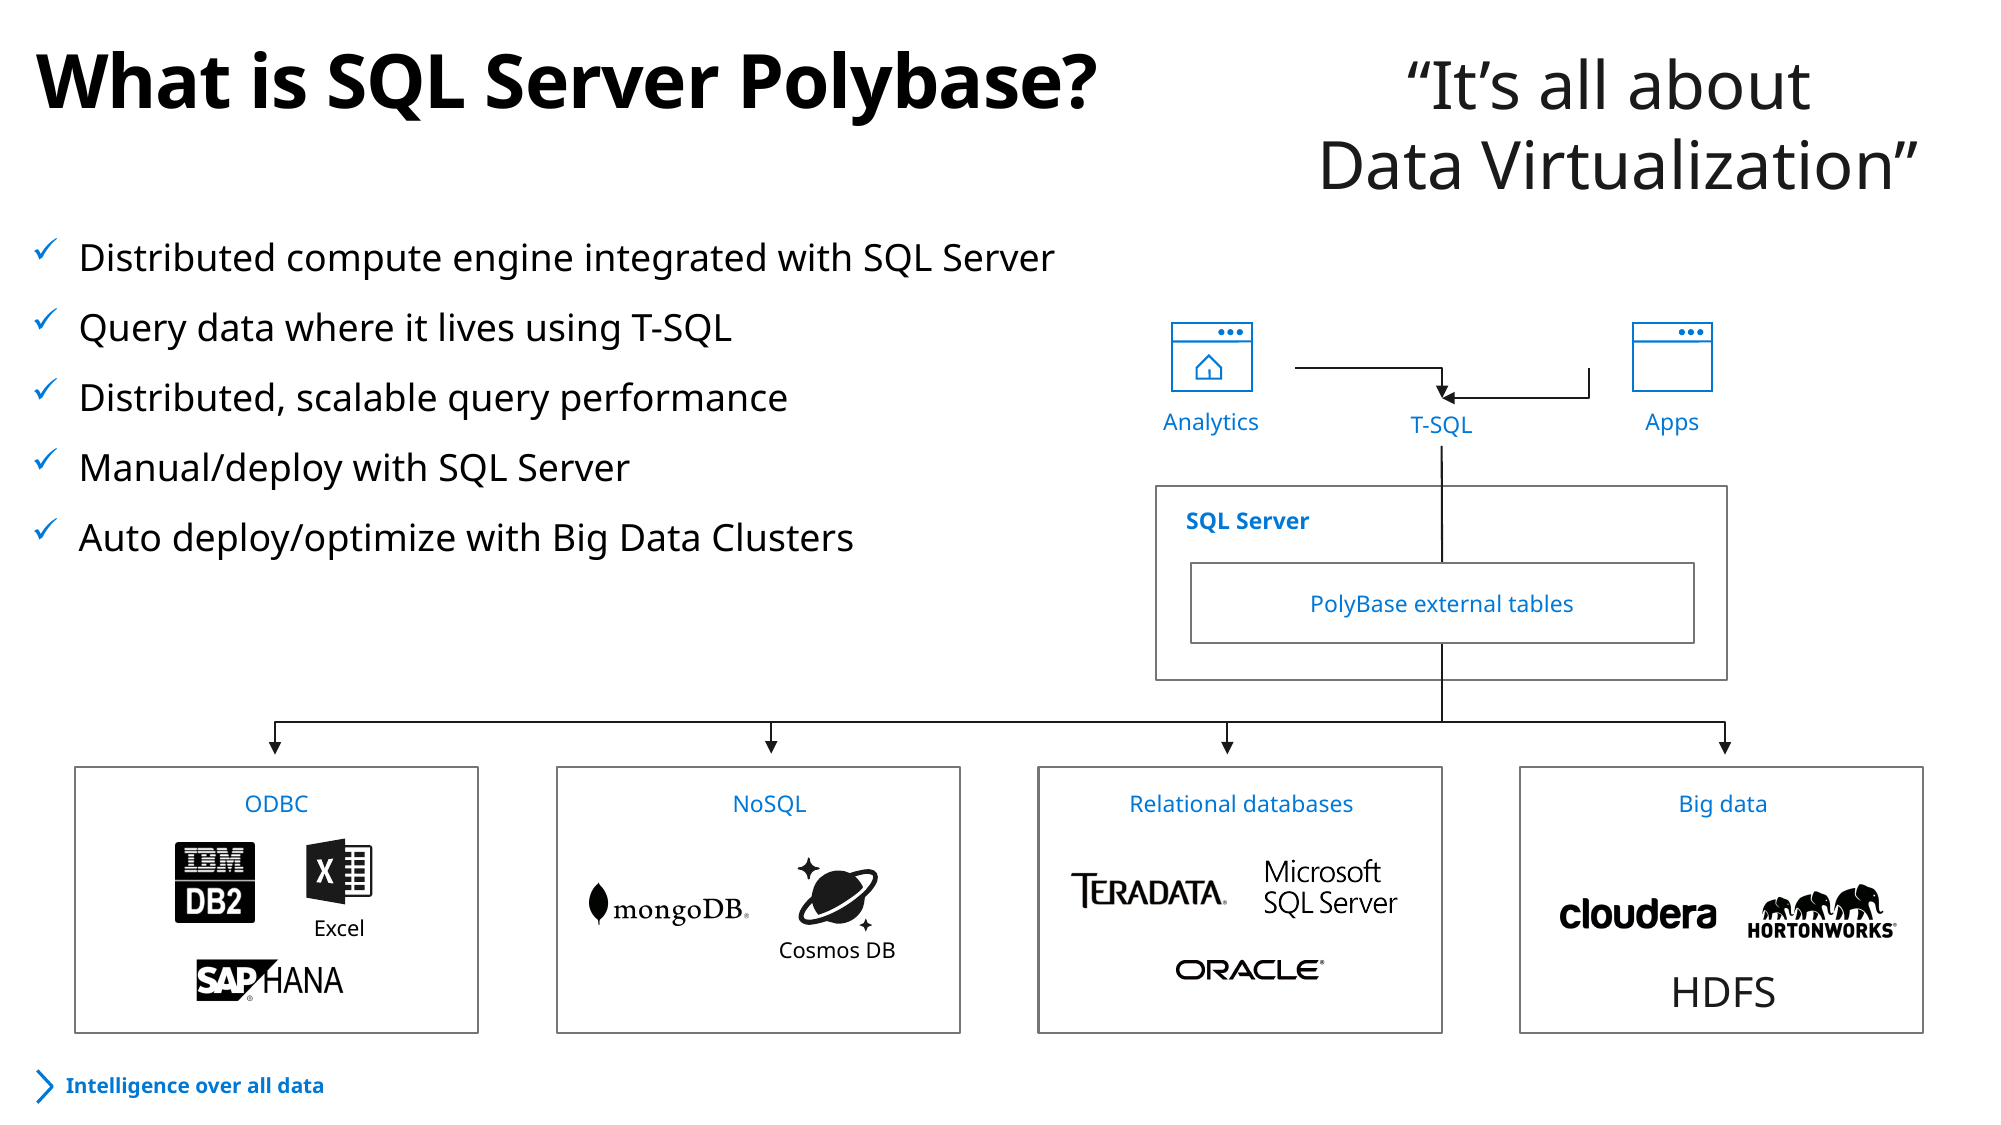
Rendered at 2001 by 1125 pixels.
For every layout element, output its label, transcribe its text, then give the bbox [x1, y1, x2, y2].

text_box [306, 838, 373, 905]
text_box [1632, 322, 1713, 392]
picture [174, 842, 256, 923]
picture [1067, 867, 1231, 923]
text_box T-SQL [1343, 406, 1540, 446]
text_box Analytics [1184, 402, 1292, 443]
text_box SQL Server [1155, 485, 1441, 680]
text_box Relational databases [1103, 785, 1380, 826]
text_box Big data [1619, 785, 1828, 826]
picture [589, 882, 750, 926]
text_box Excel [298, 909, 380, 949]
text_box Intelligence over all data [36, 1068, 539, 1106]
text_box SQL Server [1443, 485, 1728, 680]
text_box [556, 766, 961, 1034]
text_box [1171, 322, 1253, 392]
picture [192, 957, 346, 1003]
text_box ODBC [103, 785, 451, 826]
text_box [797, 868, 879, 926]
text_box [74, 766, 479, 1034]
text_box Distributed compute engine integrated with SQL Server Query data where it lives using T-SQL Distributed, scalable query performance Manual/deploy with SQL Server Auto deploy/optimize with Big Data Clusters [7, 218, 1184, 574]
picture [1560, 889, 1723, 929]
text_box [858, 917, 873, 933]
picture [1247, 844, 1414, 929]
text_box PolyBase external tables [1190, 562, 1694, 644]
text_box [274, 721, 1726, 755]
text_box HDFS [1670, 965, 1777, 1016]
text_box NoSQL [661, 785, 878, 826]
text_box [797, 856, 821, 881]
text_box [1038, 766, 1442, 1034]
text_box Apps [1621, 402, 1724, 443]
text_box “It’s all about Data Virtualization” [1317, 42, 1920, 203]
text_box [1294, 367, 1441, 399]
title What is SQL Server Polybase? [36, 33, 1844, 115]
text_box Cosmos DB [763, 931, 912, 971]
picture [1173, 958, 1327, 981]
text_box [1441, 367, 1590, 399]
text_box [1519, 766, 1924, 1034]
picture [1748, 884, 1897, 938]
